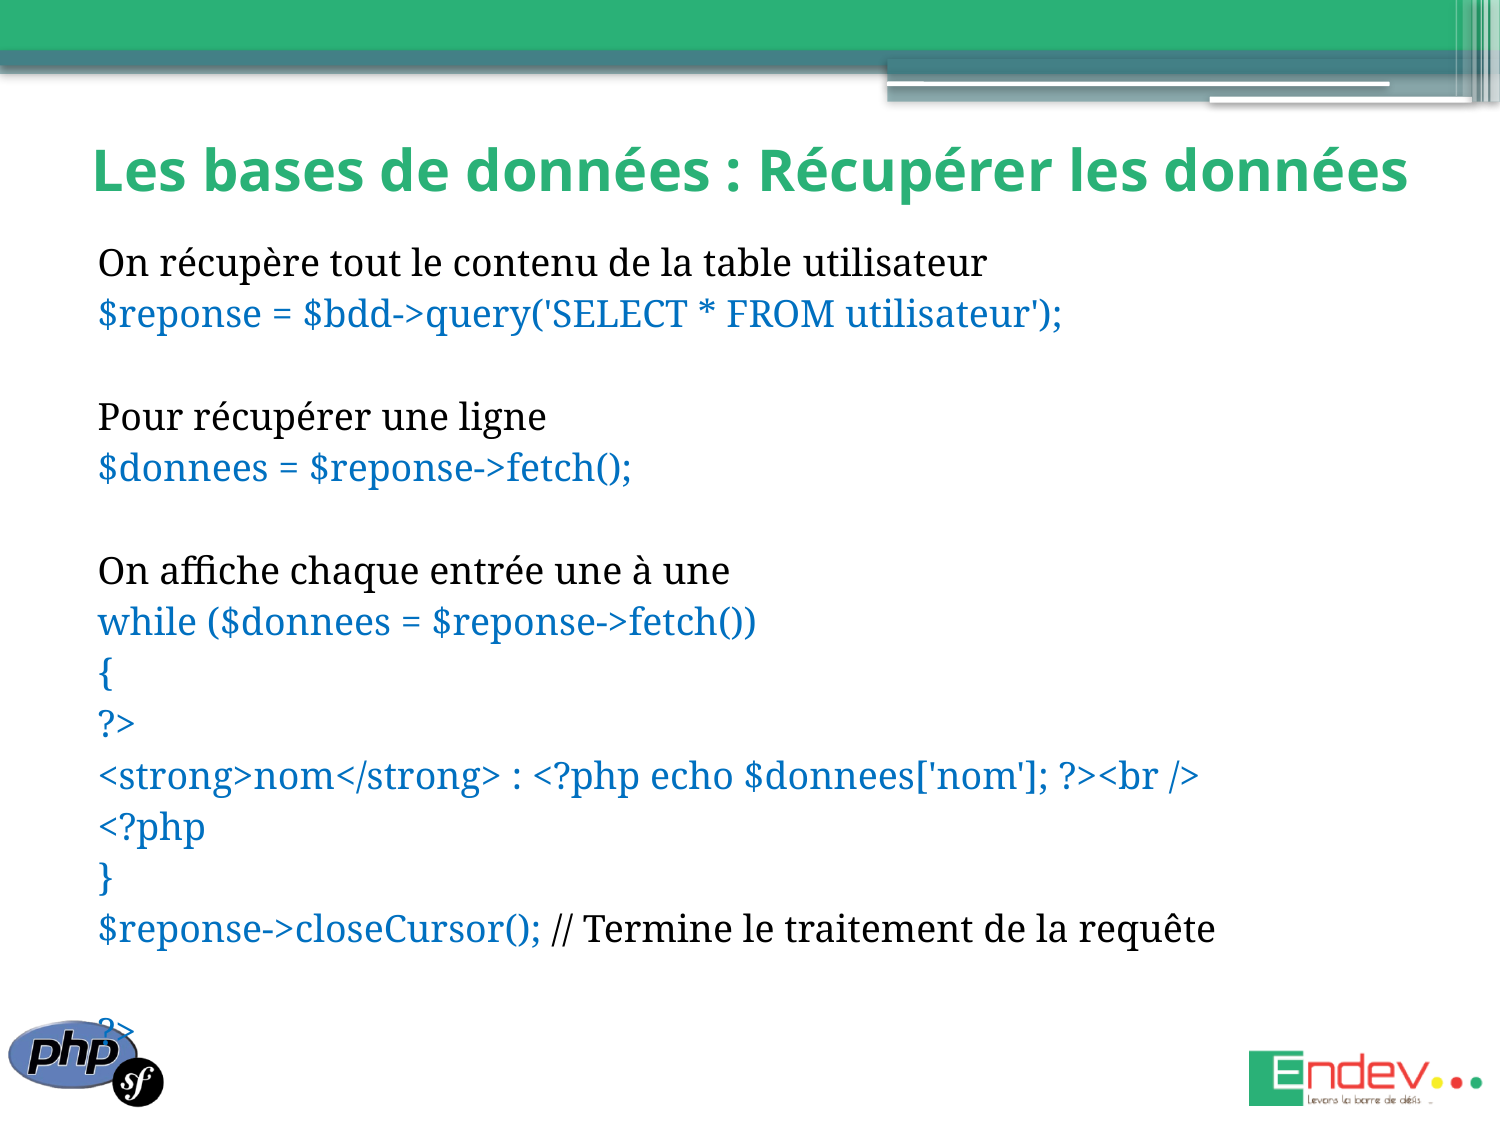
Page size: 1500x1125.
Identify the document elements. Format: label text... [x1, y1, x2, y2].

list On récupère tout le contenu de la table utilisateur $reponse = $bdd->query('SELECT * FROM utilisateur'); Pour récupérer une ligne $donnees = $reponse->fetch(); On affiche chaque entrée une à une while ($donnees = $reponse->fetch()) { ?> <strong>nom</strong> : <?php echo $donnees['nom']; ?><br /> <?php } $reponse->closeCursor(); // Termine le traitement de la requête ?> [64, 231, 1415, 787]
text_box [5, 1011, 1483, 1119]
title Les bases de données : Récupérer les données [76, 115, 1427, 291]
